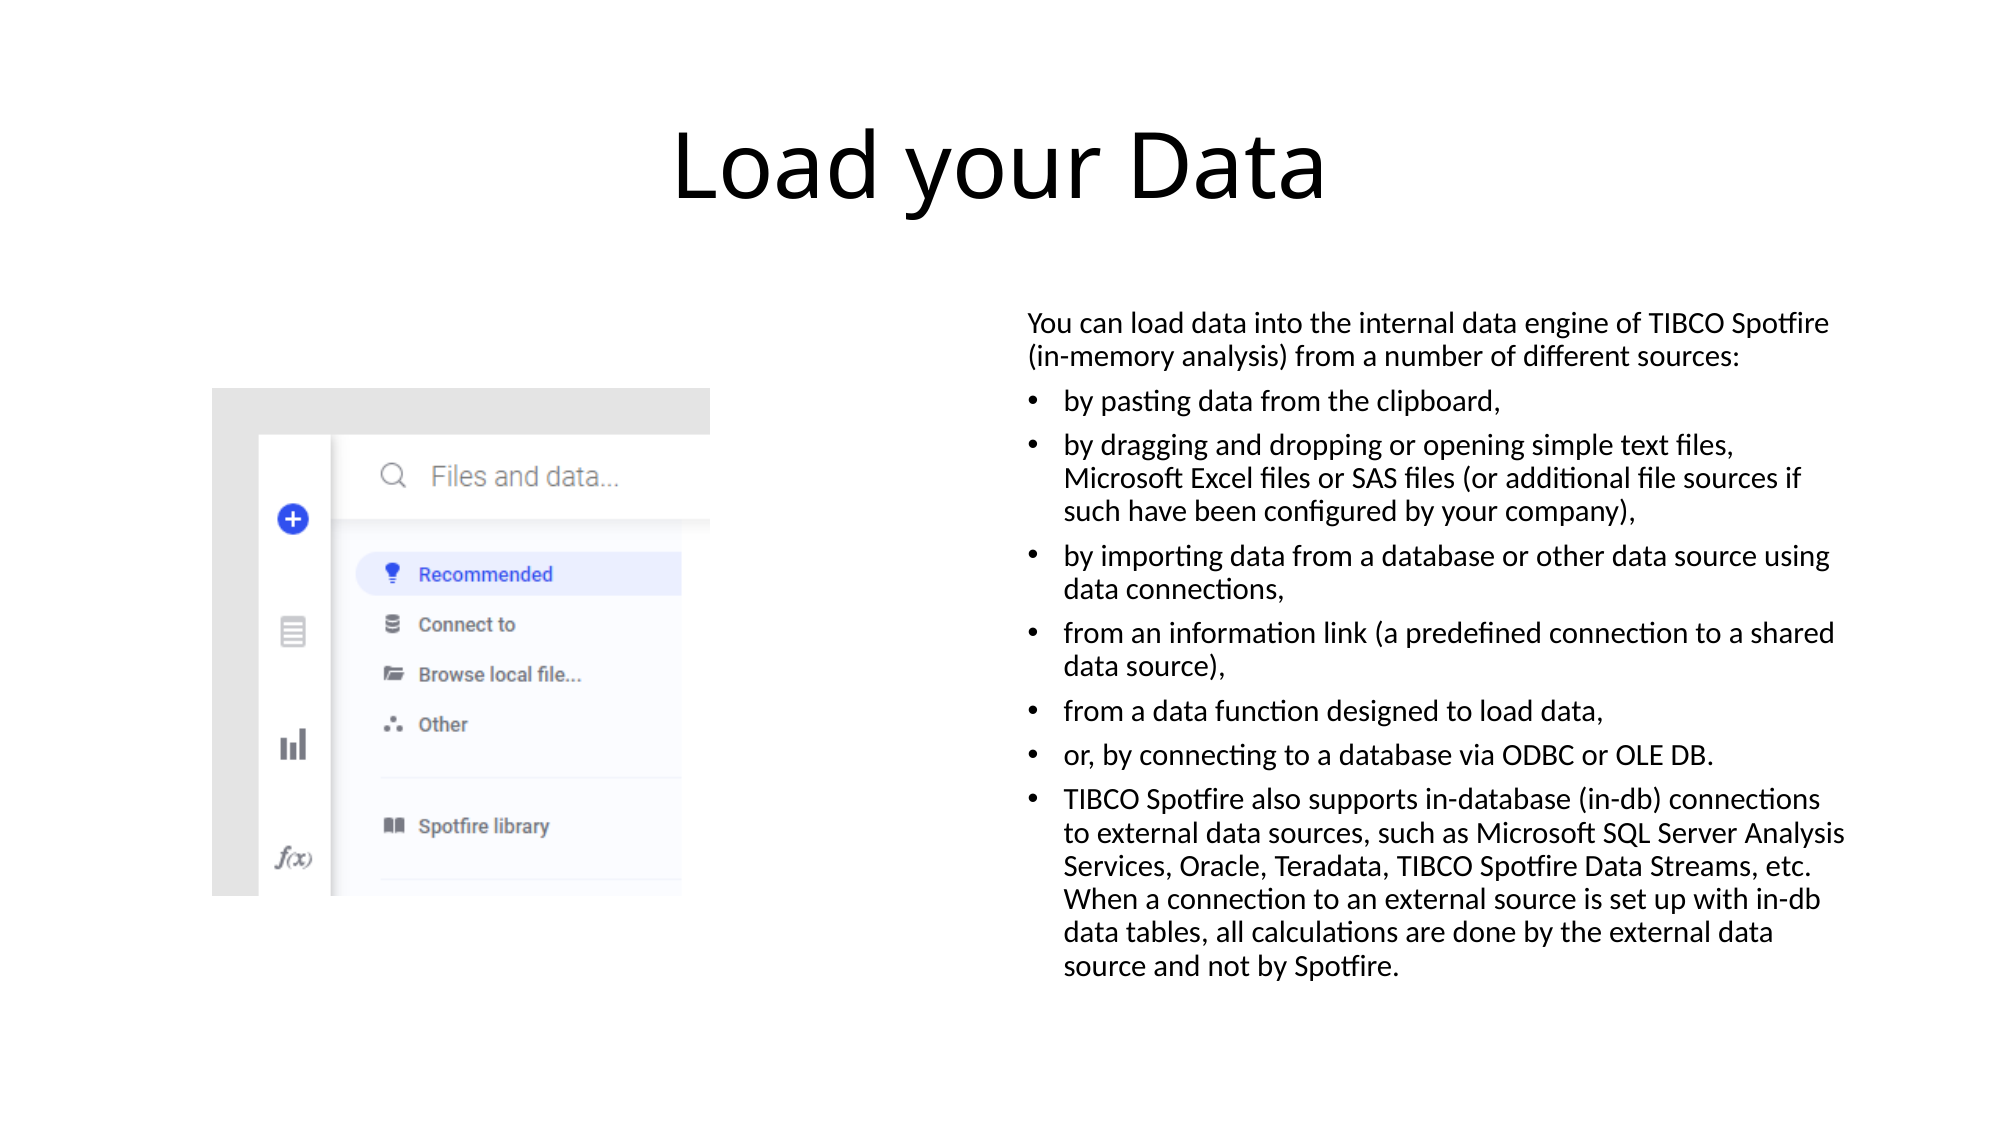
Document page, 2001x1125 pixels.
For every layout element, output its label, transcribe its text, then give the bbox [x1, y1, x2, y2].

list You can load data into the internal data engine of TIBCO Spotfire (in-memory analysis) from a number of different sources: by pasting data from the clipboard, by dragging and dropping or opening simple text files, Microsoft Excel files or SAS files (or additional file sources if such have been configured by your company), by importing data from a database or other data source using data connections, from an information link (a predefined connection to a shared data source), from a data function designed to load data, or, by connecting to a database via ODBC or OLE DB. TIBCO Spotfire also supports in-database (in-db) connections to external data sources, such as Microsoft SQL Server Analysis Services, Oracle, Teradata, TIBCO Spotfire Data Streams, etc. When a connection to an external source is set up with in-db data tables, all calculations are done by the external data source and not by Spotfire. [1012, 299, 1863, 1014]
title Load your Data [137, 59, 1863, 278]
picture [212, 388, 710, 896]
